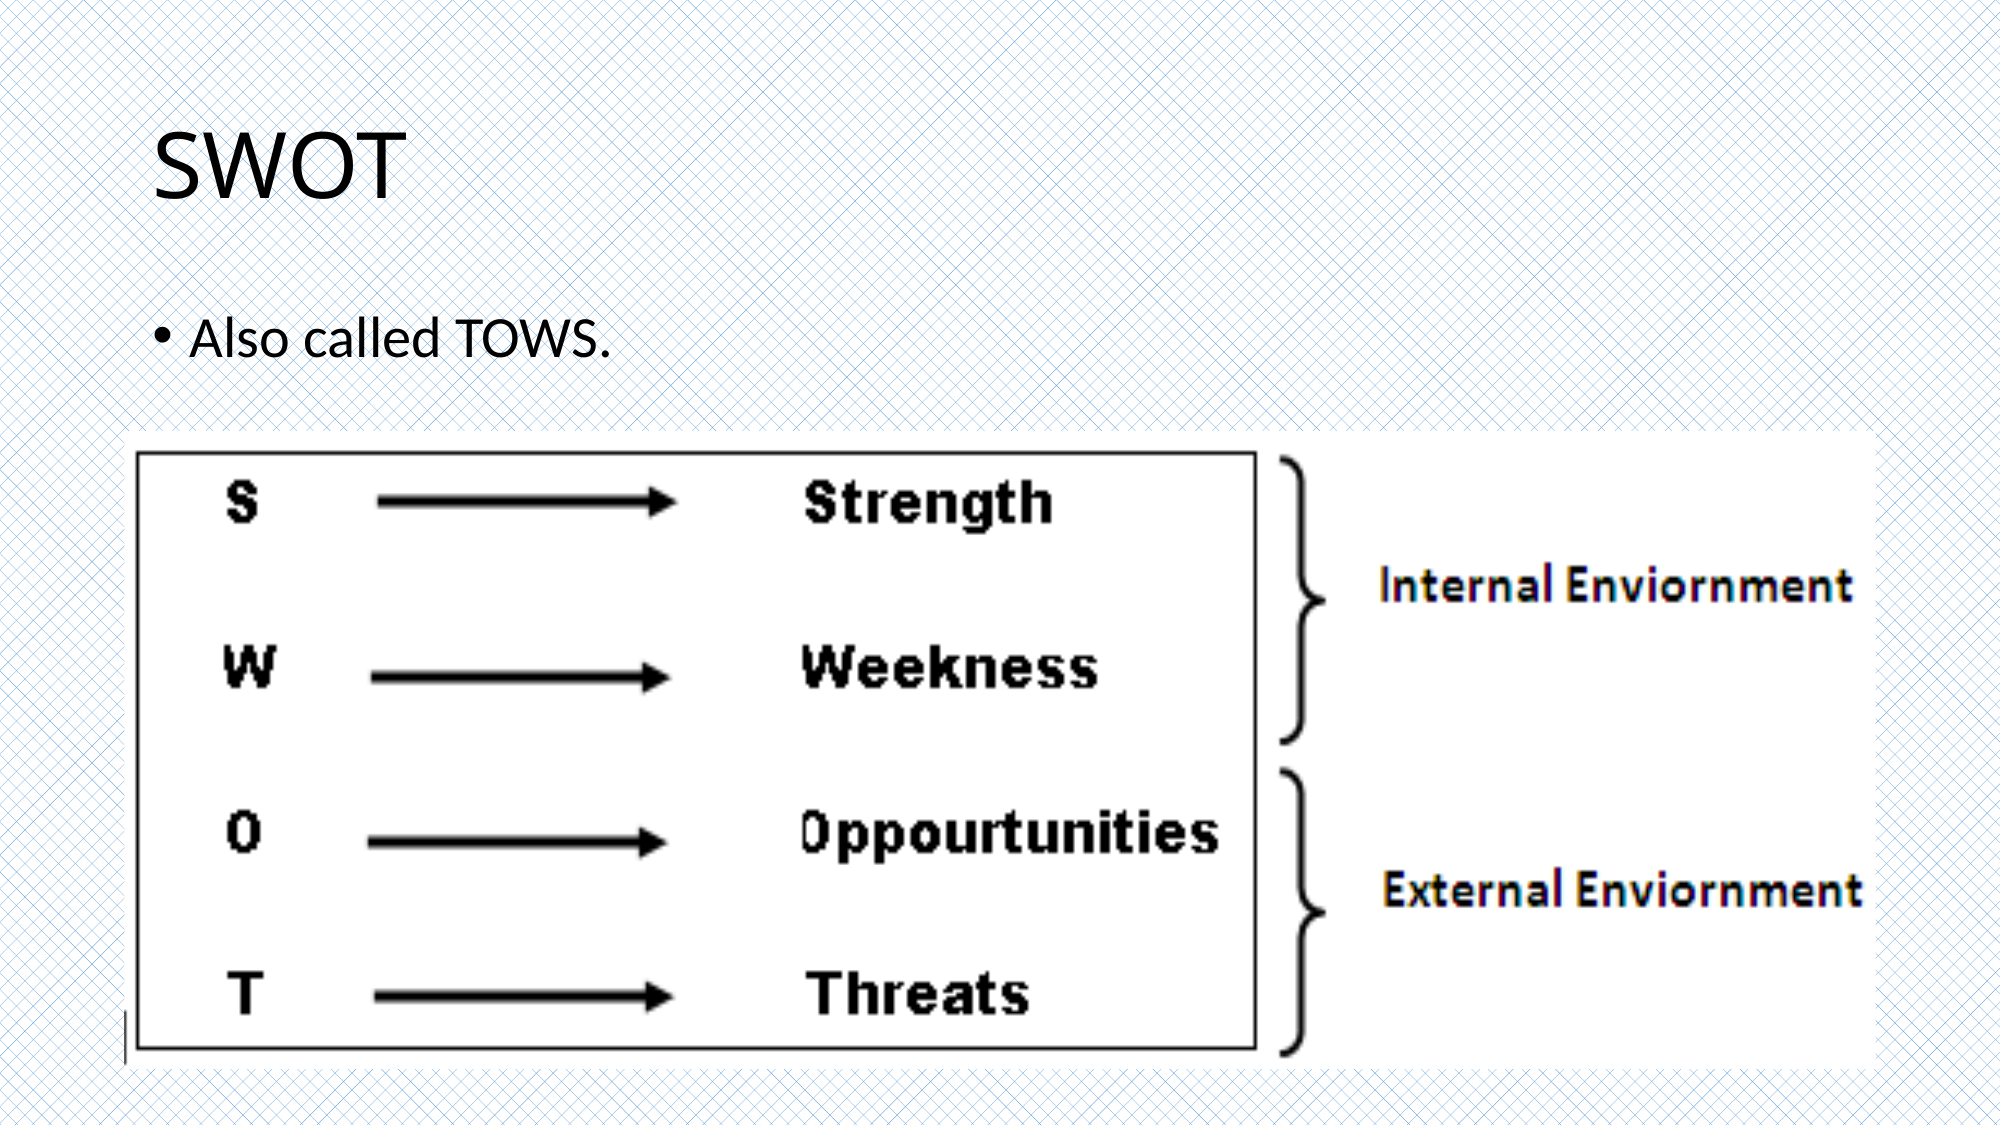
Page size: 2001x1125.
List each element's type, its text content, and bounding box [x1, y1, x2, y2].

picture [124, 431, 1876, 1069]
title SWOT [137, 59, 1863, 278]
list Also called TOWS. [137, 299, 1863, 392]
